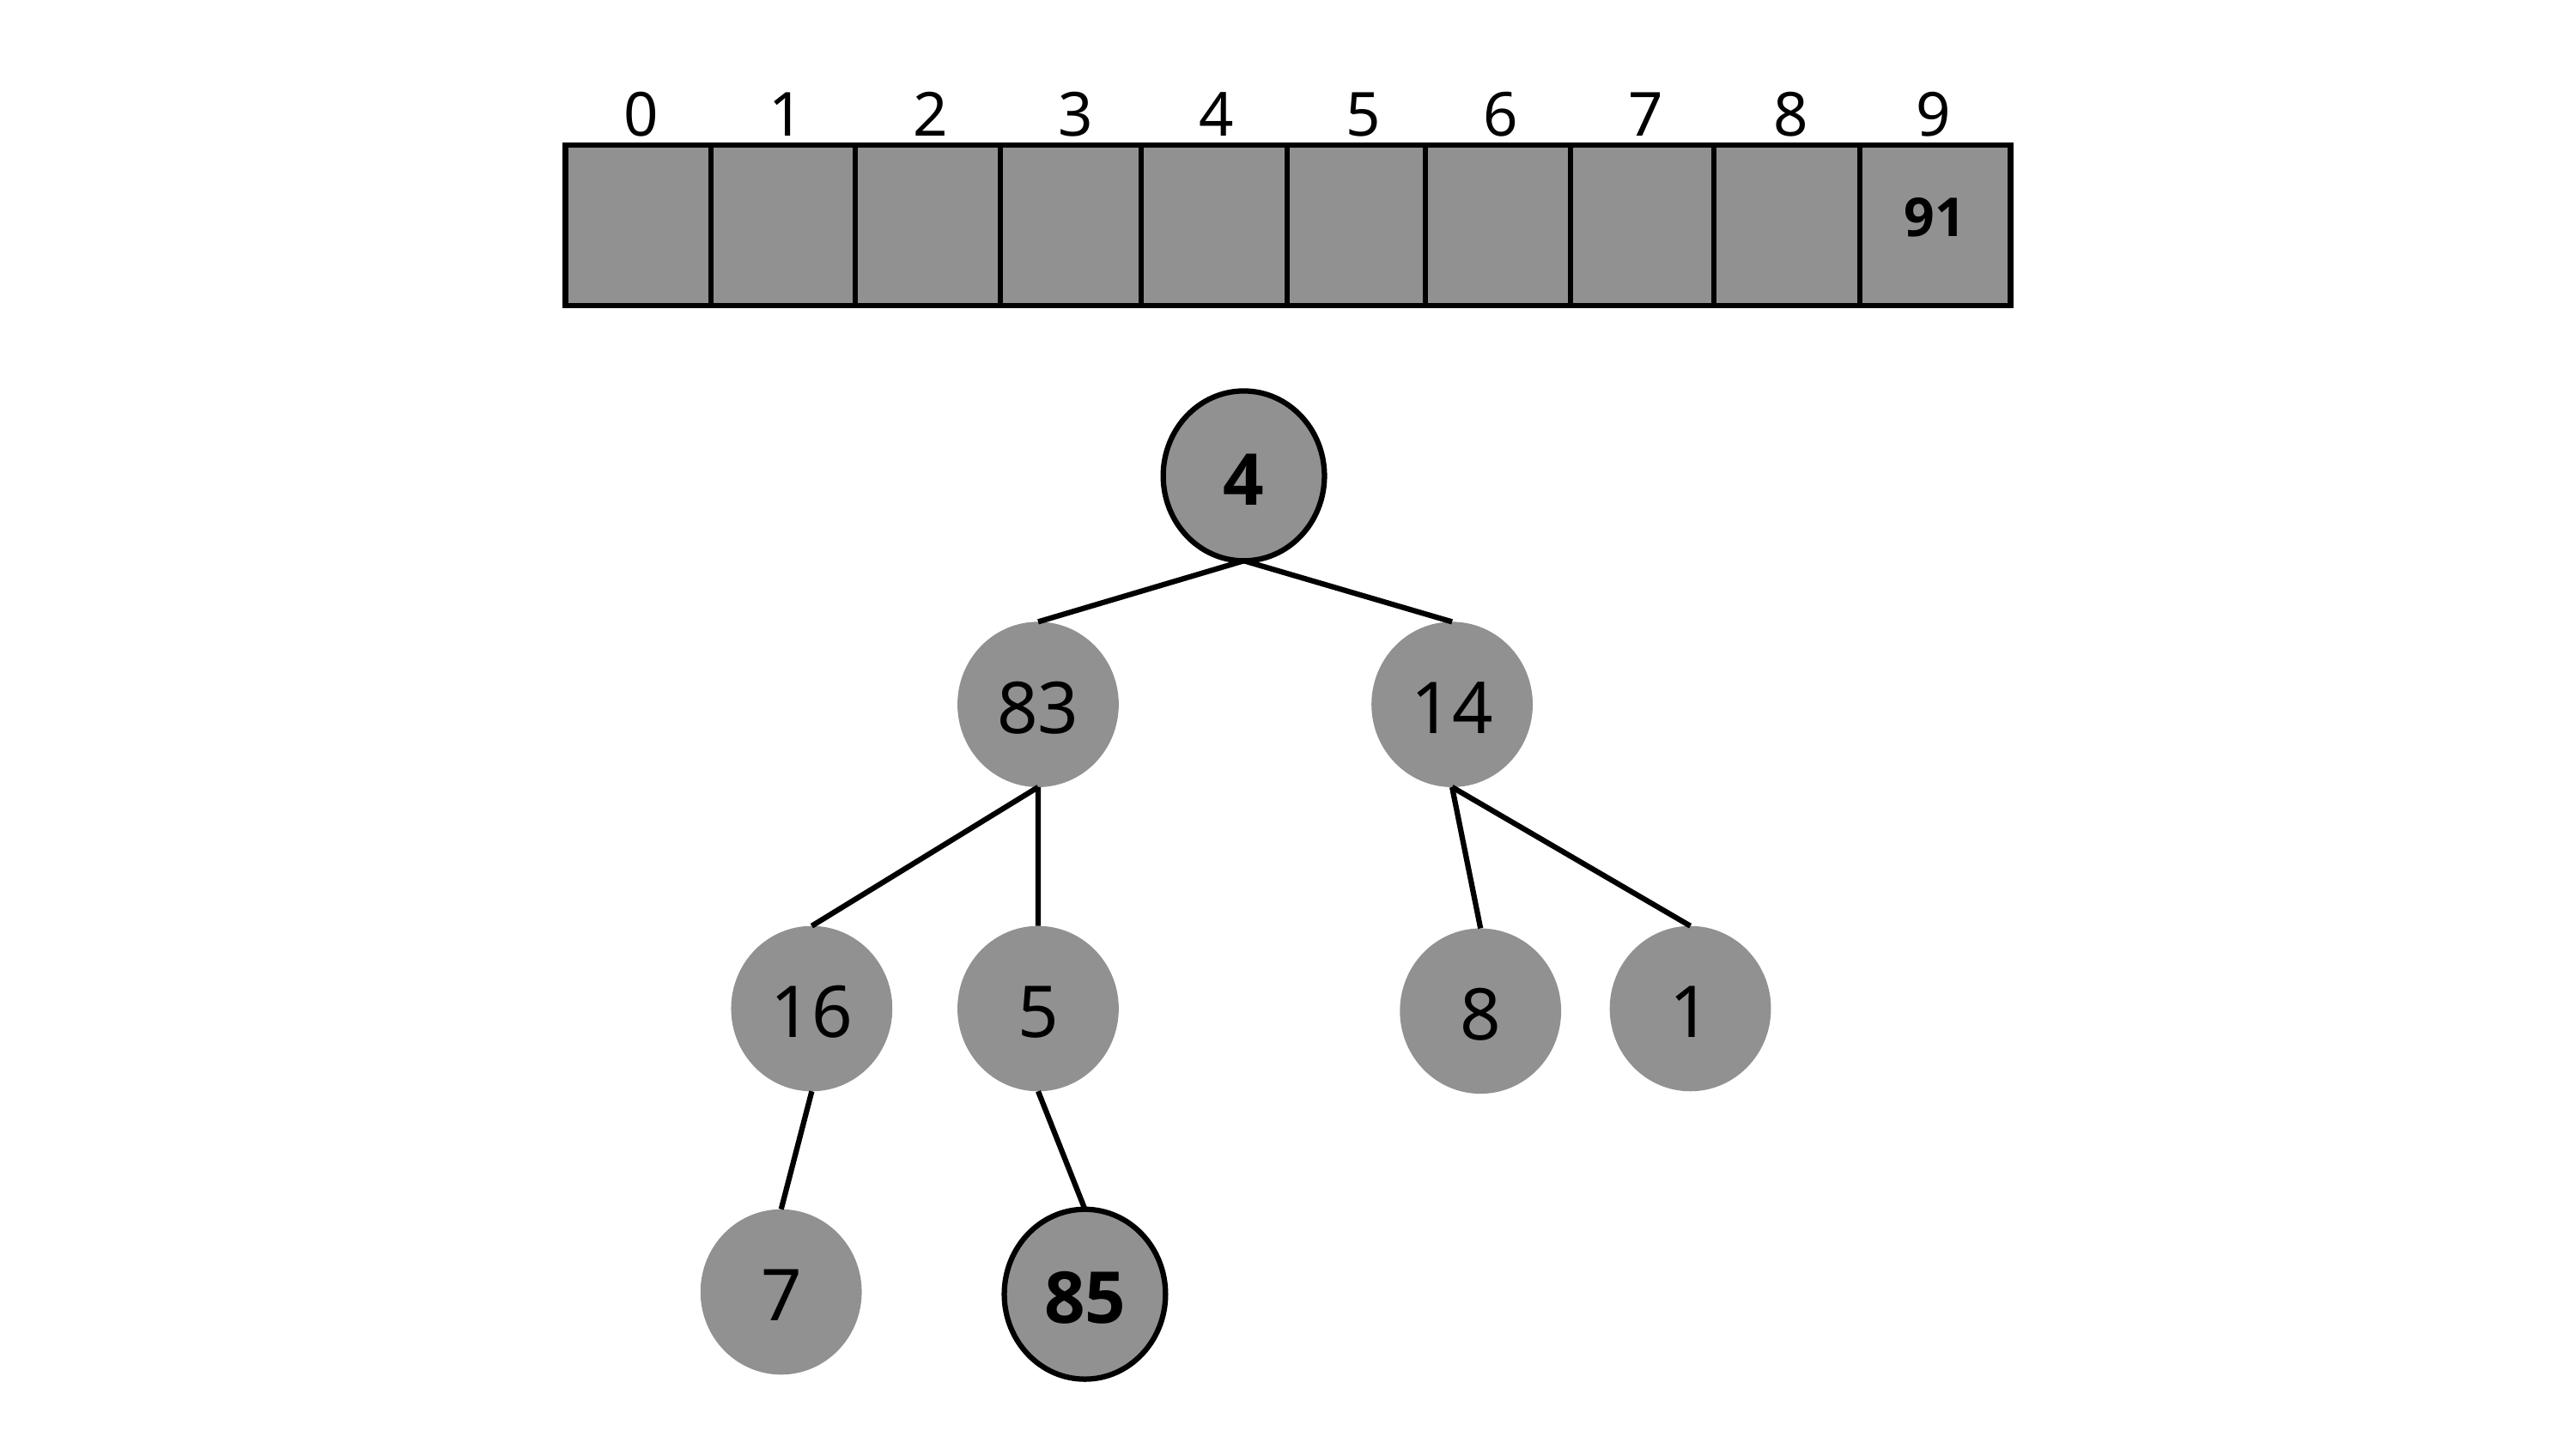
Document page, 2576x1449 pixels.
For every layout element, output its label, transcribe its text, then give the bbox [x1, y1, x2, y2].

text_box 8 [1773, 63, 1809, 143]
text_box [731, 925, 893, 1092]
text_box 4 [1199, 63, 1235, 143]
text_box 3 [1058, 63, 1093, 143]
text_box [1286, 144, 1424, 306]
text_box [565, 144, 709, 306]
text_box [957, 621, 1120, 788]
text_box 2 [913, 63, 948, 143]
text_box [1609, 925, 1771, 1092]
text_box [1400, 928, 1562, 1094]
text_box 0 [623, 63, 659, 143]
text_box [1570, 144, 1712, 306]
text_box 7 [1628, 63, 1664, 143]
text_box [854, 144, 999, 306]
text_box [710, 144, 854, 306]
text_box 5 [1346, 63, 1381, 143]
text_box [1714, 144, 1858, 306]
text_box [700, 1209, 862, 1375]
text_box 9 [1916, 63, 1951, 143]
text_box 1 [769, 63, 805, 143]
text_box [1425, 144, 1569, 306]
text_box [1004, 1209, 1166, 1379]
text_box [957, 925, 1120, 1092]
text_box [1370, 621, 1534, 788]
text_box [1141, 144, 1285, 306]
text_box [1000, 144, 1140, 306]
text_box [1859, 144, 2011, 306]
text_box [1163, 391, 1325, 561]
text_box 6 [1483, 63, 1518, 143]
